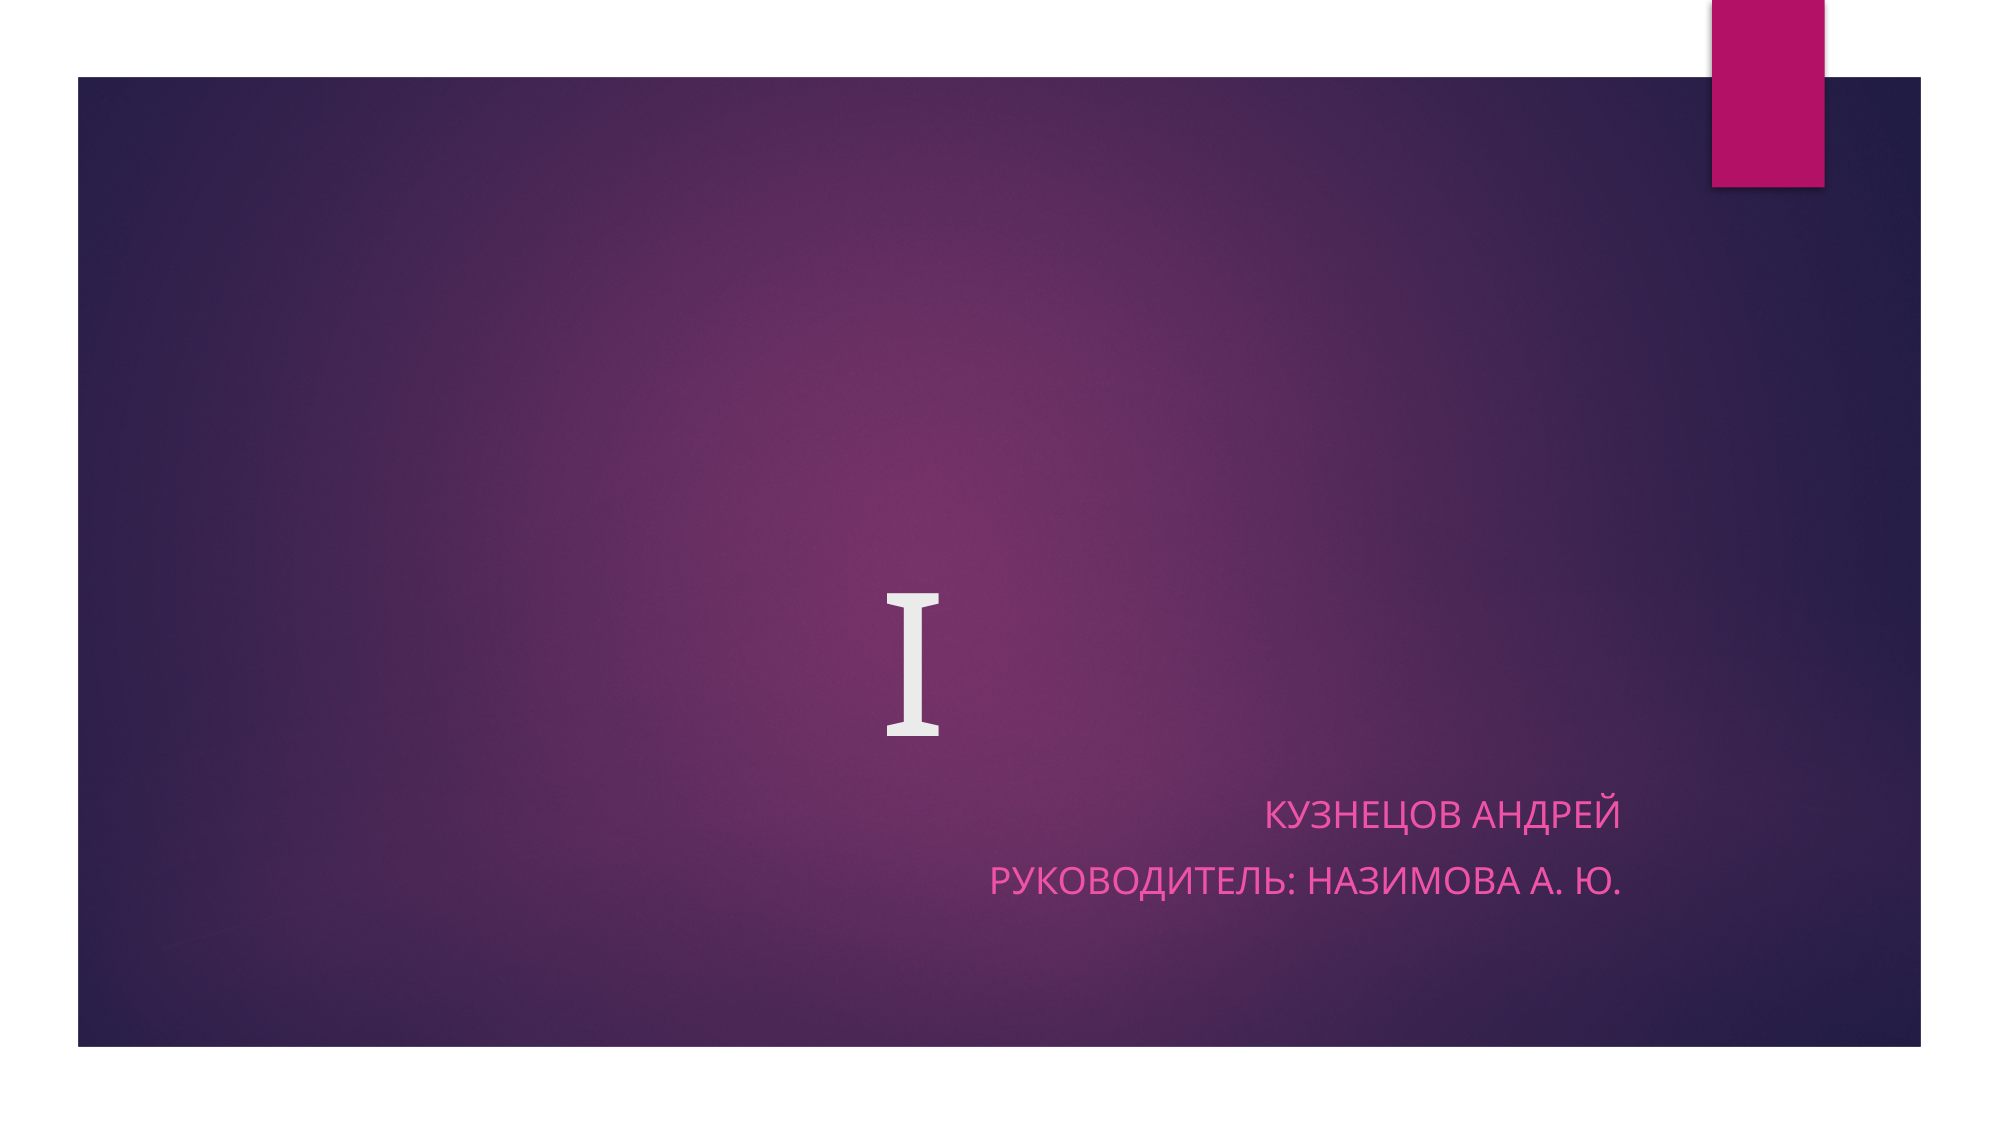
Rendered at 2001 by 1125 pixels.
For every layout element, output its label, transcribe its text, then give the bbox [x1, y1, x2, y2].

title I [189, 344, 1638, 783]
subtitle Кузнецов Андрей Руководитель: Назимова А. ю. [189, 783, 1638, 925]
